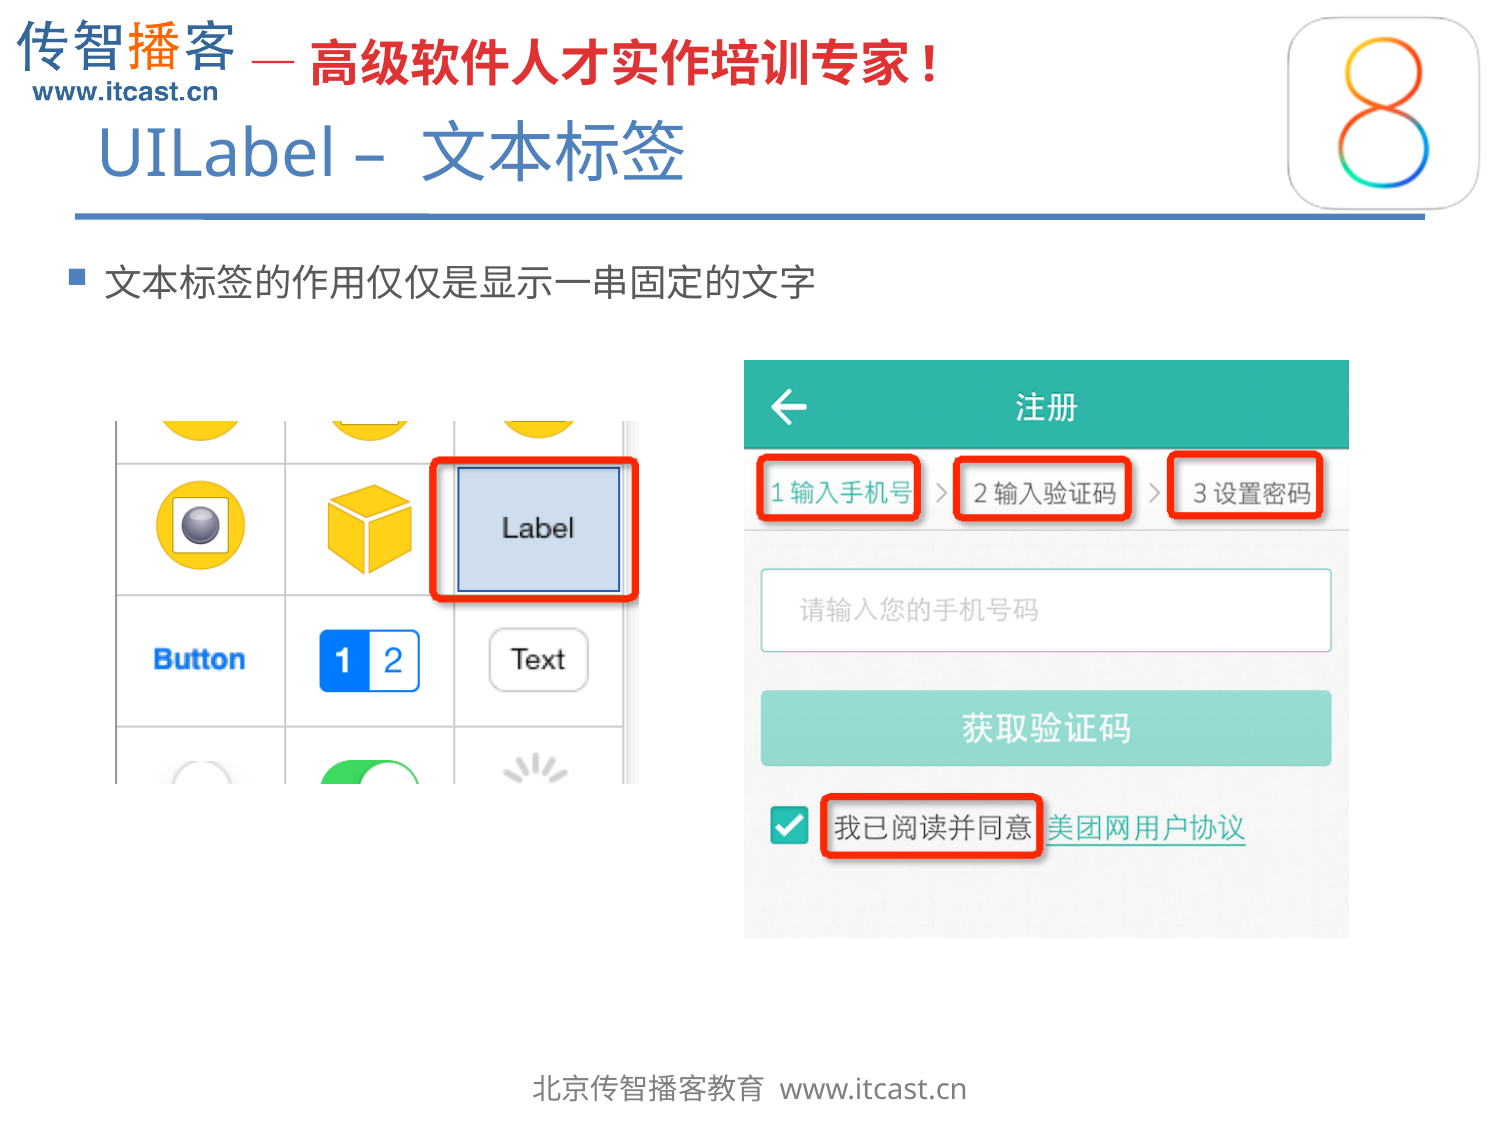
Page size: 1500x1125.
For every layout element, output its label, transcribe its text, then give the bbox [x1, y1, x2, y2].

picture [16, 19, 234, 101]
picture [743, 360, 1349, 939]
list 文本标签的作用仅仅是显示一串固定的文字 [51, 251, 1425, 342]
picture [1270, 0, 1497, 227]
picture [114, 420, 639, 784]
title UILabel – 文本标签 [81, 102, 1416, 238]
